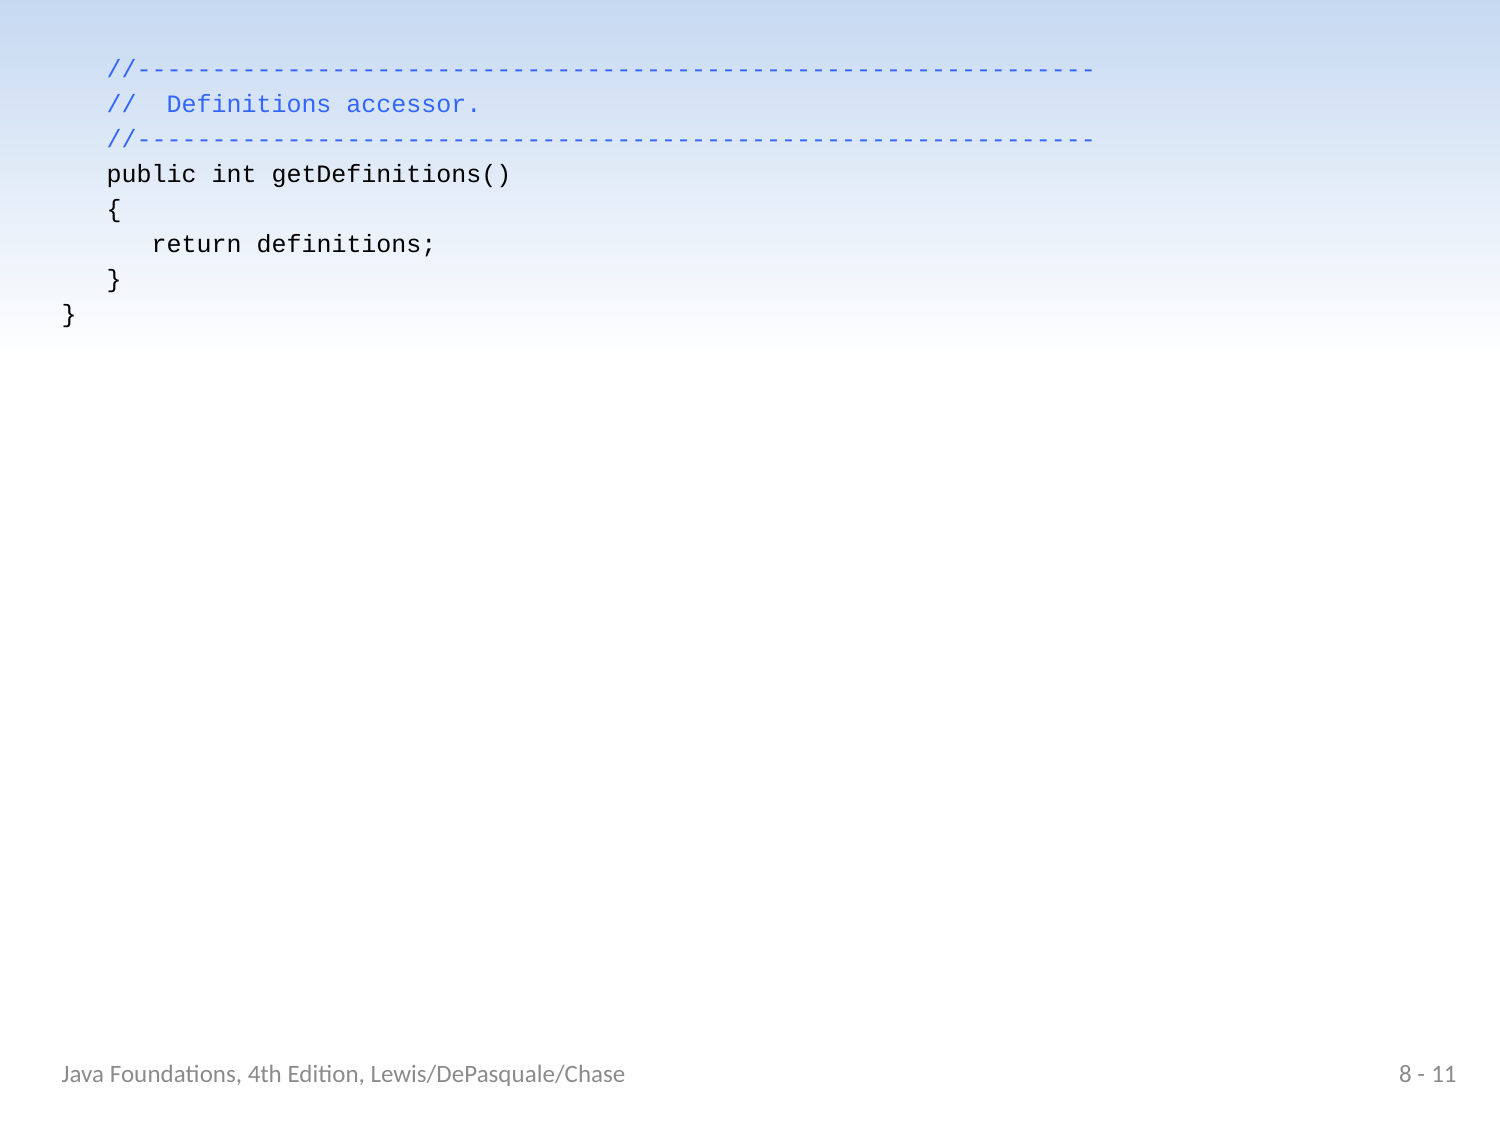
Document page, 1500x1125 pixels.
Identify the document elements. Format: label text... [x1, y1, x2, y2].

slide_number 8 - 11 [1122, 1042, 1472, 1103]
list //---------------------------------------------------------------- // Definitions accessor. //---------------------------------------------------------------- public int getDefinitions() { return definitions; } } [46, 45, 1473, 1043]
footer Java Foundations, 4th Edition, Lewis/DePasquale/Chase [46, 1042, 1122, 1103]
